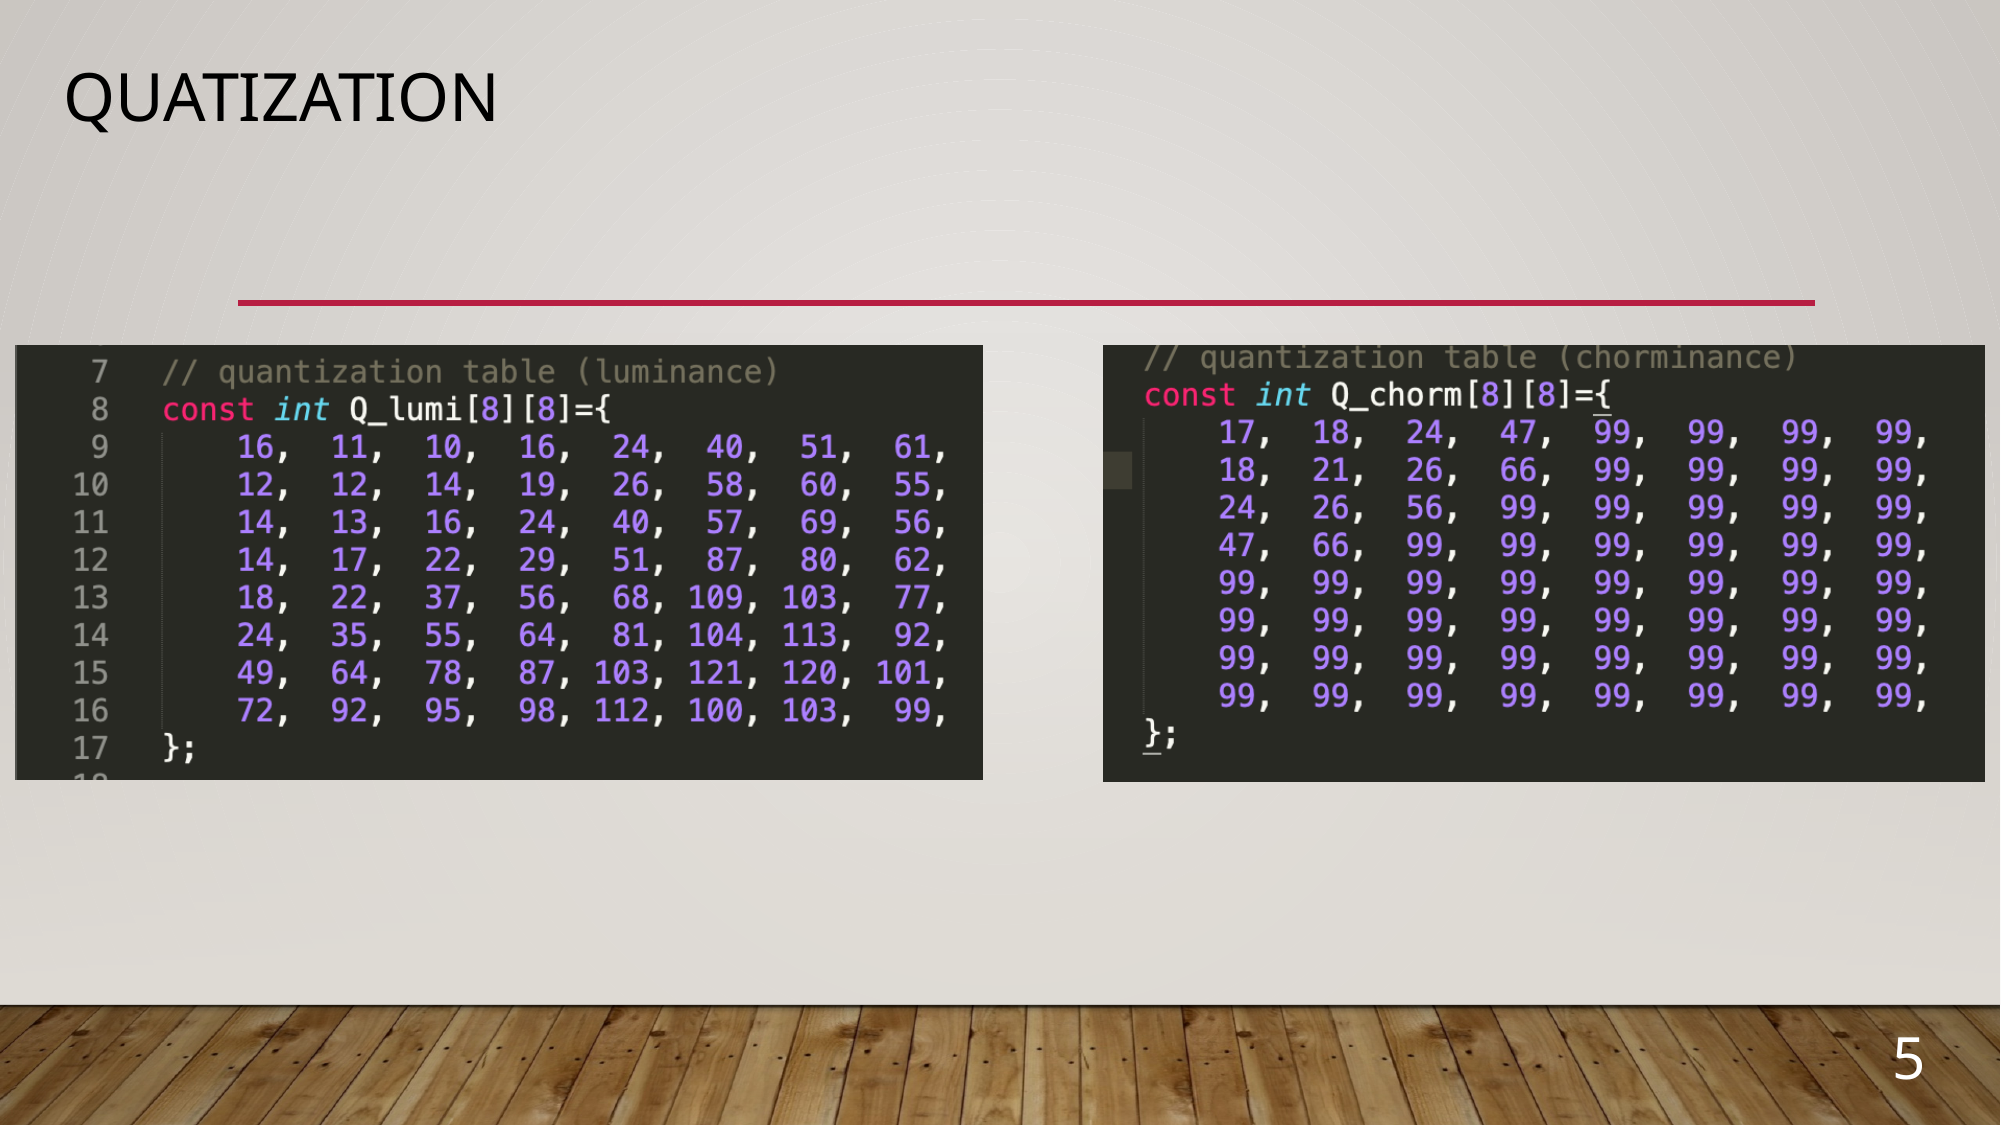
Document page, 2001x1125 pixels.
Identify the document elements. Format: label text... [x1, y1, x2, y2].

picture [15, 345, 983, 780]
title Quatization [48, 56, 1624, 229]
picture [0, 1005, 2000, 1125]
slide_number 5 [1808, 1013, 1942, 1097]
picture [1102, 345, 1985, 782]
